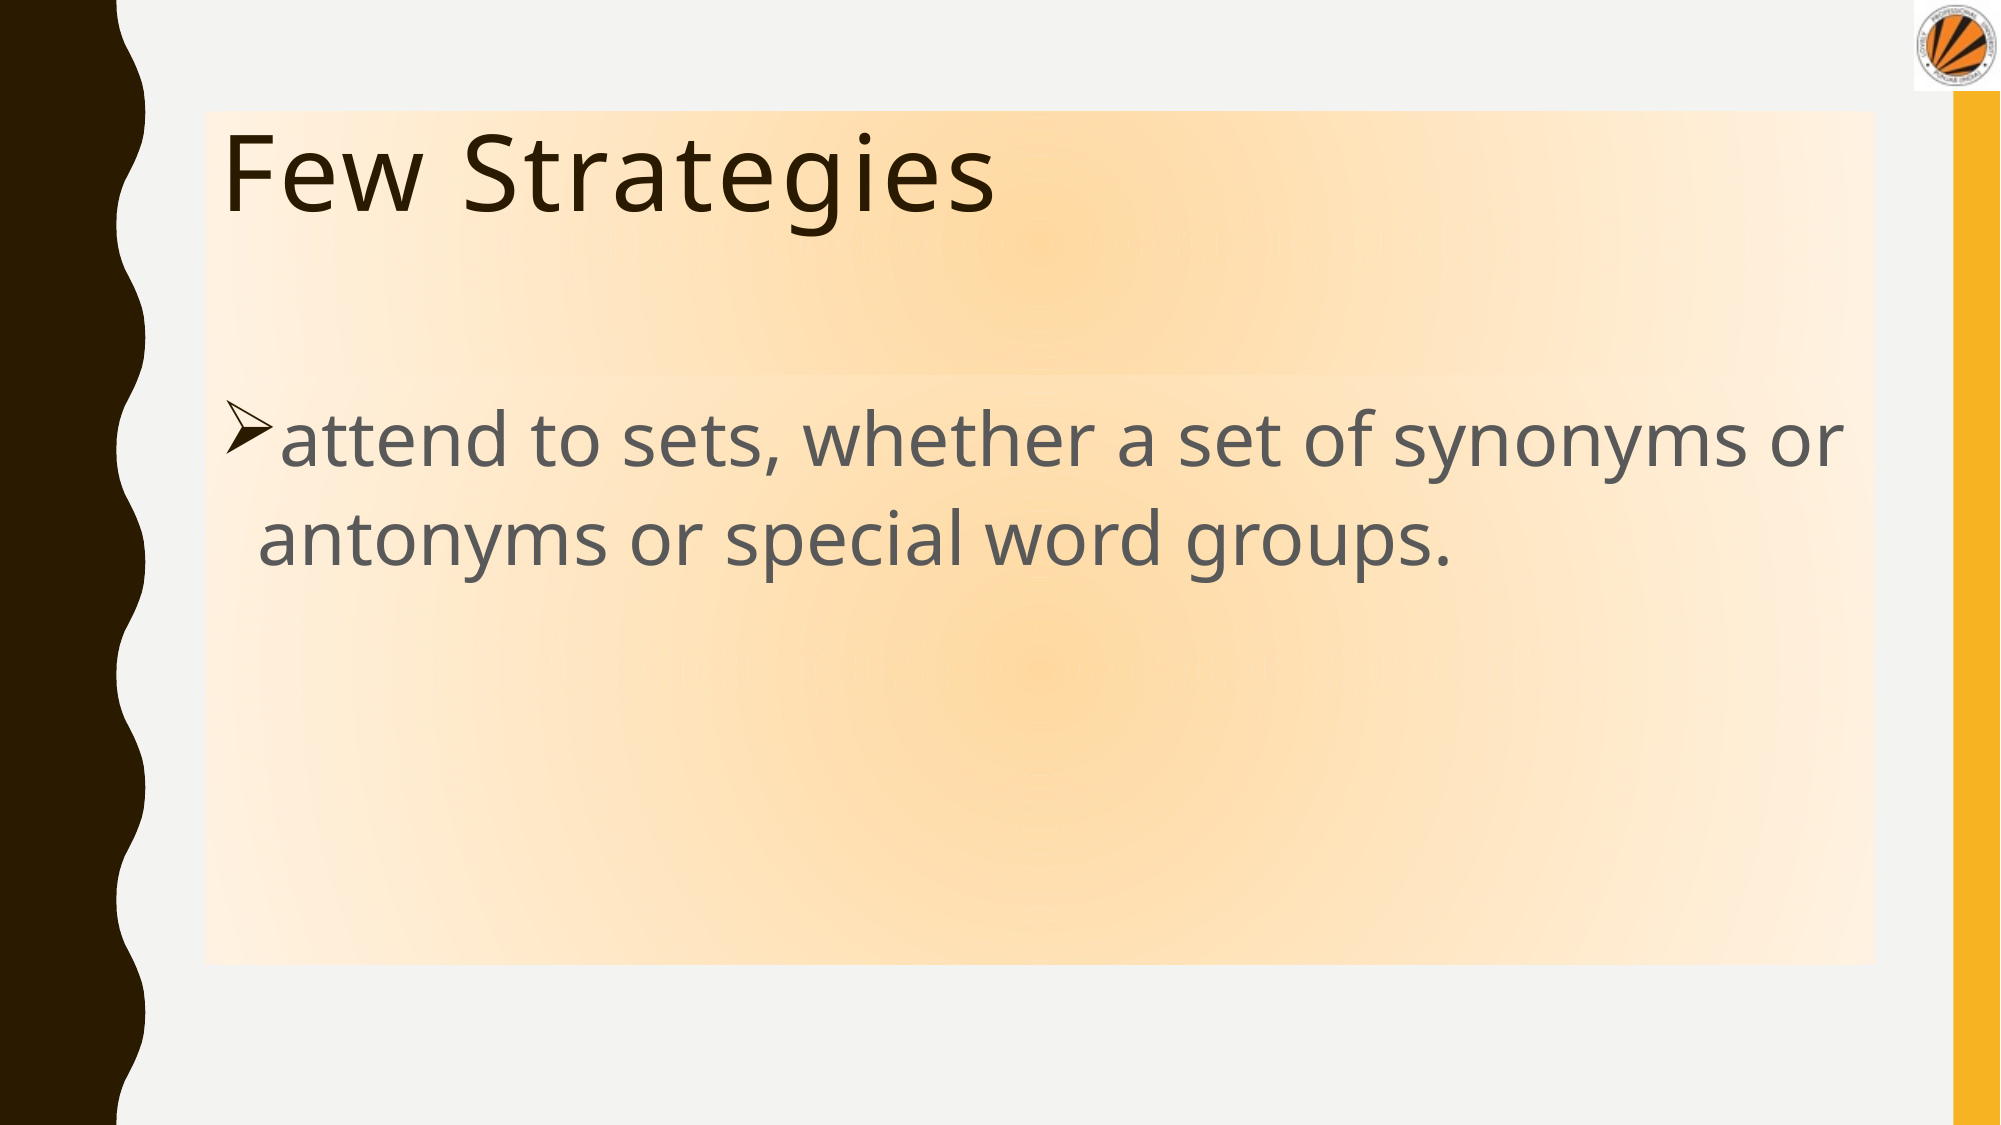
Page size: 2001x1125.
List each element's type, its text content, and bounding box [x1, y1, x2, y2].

title Few Strategies [205, 111, 1875, 375]
picture [1914, 0, 2000, 91]
list attend to sets, whether a set of synonyms or antonyms or special word groups. [205, 375, 1875, 965]
